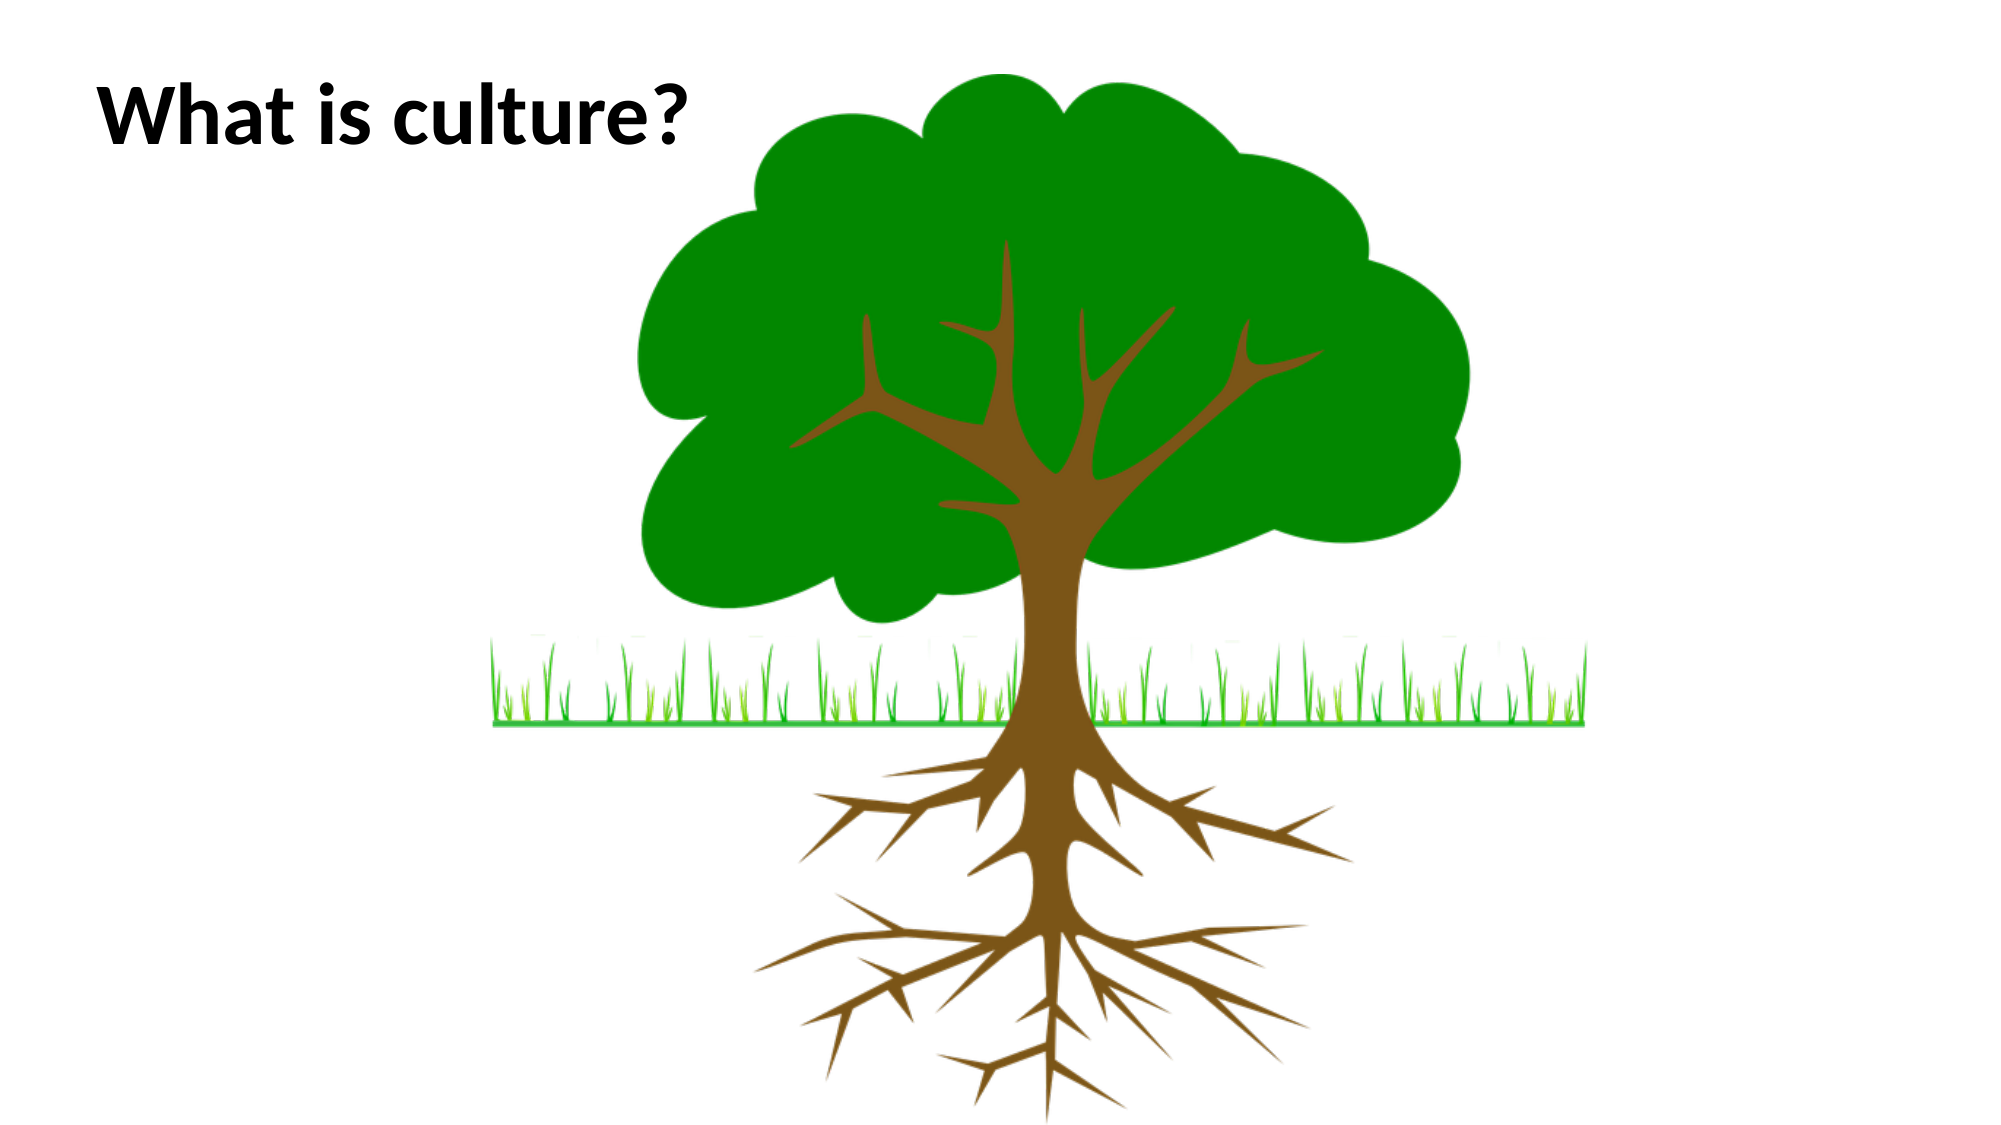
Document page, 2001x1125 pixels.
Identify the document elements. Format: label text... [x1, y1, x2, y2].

picture [489, 74, 1588, 1125]
title What is culture? [81, 59, 1807, 278]
